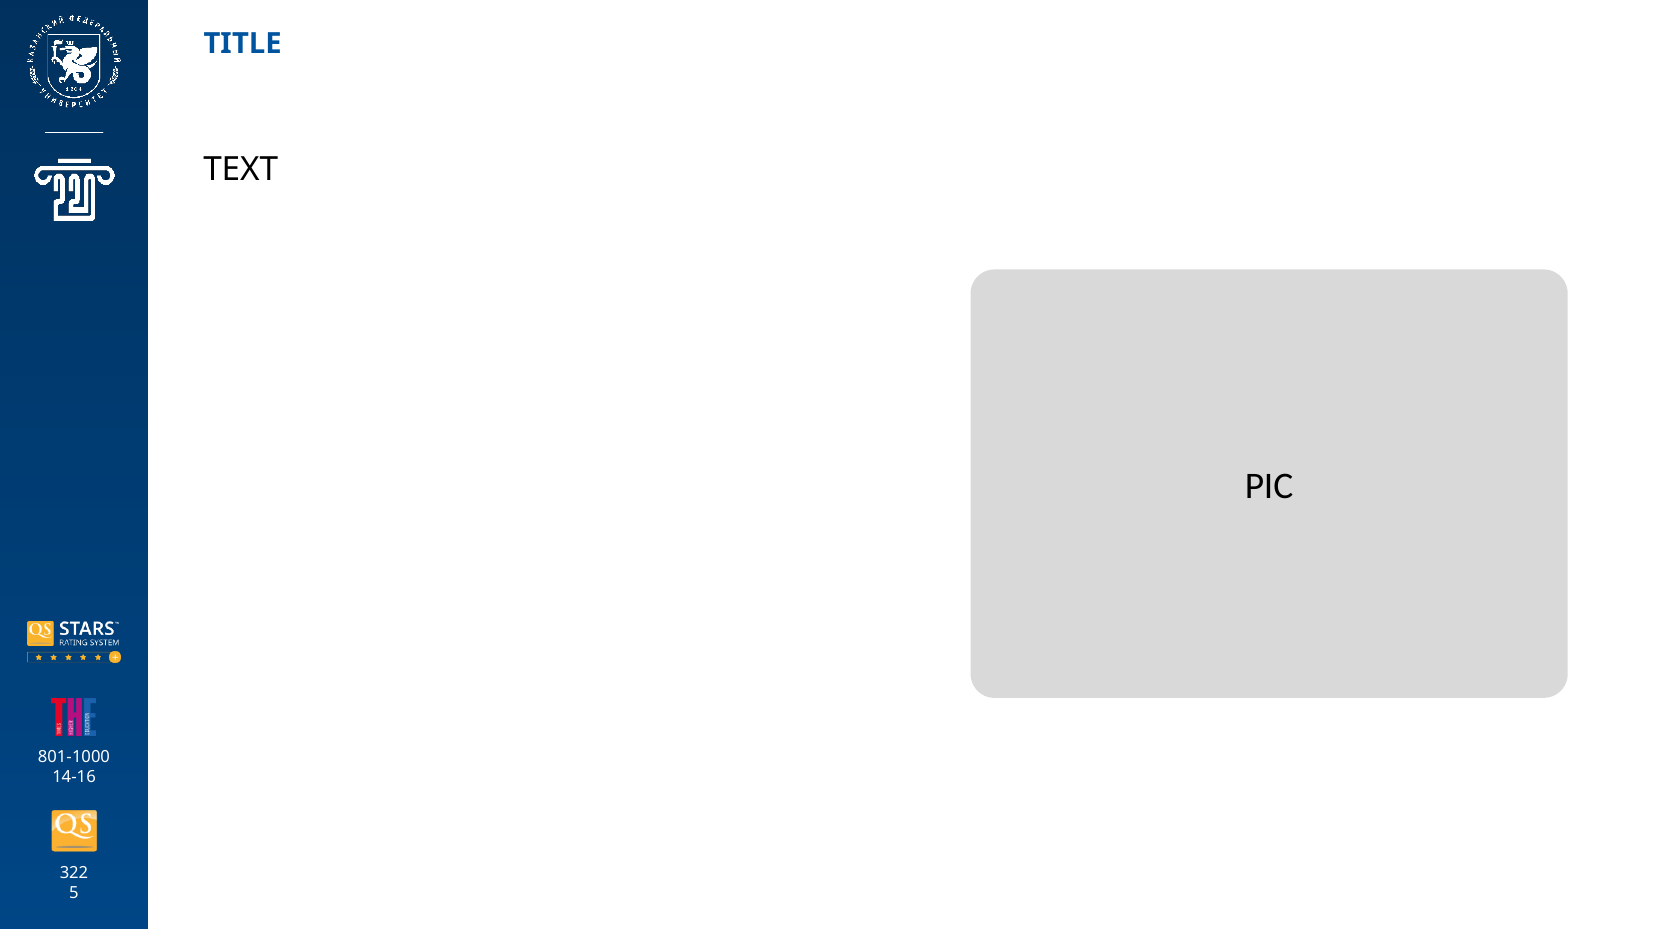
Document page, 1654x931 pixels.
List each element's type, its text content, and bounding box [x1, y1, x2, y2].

text_box TITLE [188, 17, 1568, 138]
picture [27, 15, 121, 221]
text_box 801-1000 14-16 [15, 738, 133, 793]
text_box [0, 0, 150, 931]
text_box PIC [968, 267, 1570, 701]
picture [51, 694, 97, 740]
picture [42, 799, 106, 863]
text_box TEXT [188, 139, 930, 894]
text_box 322 5 [15, 854, 133, 910]
picture [27, 620, 121, 664]
